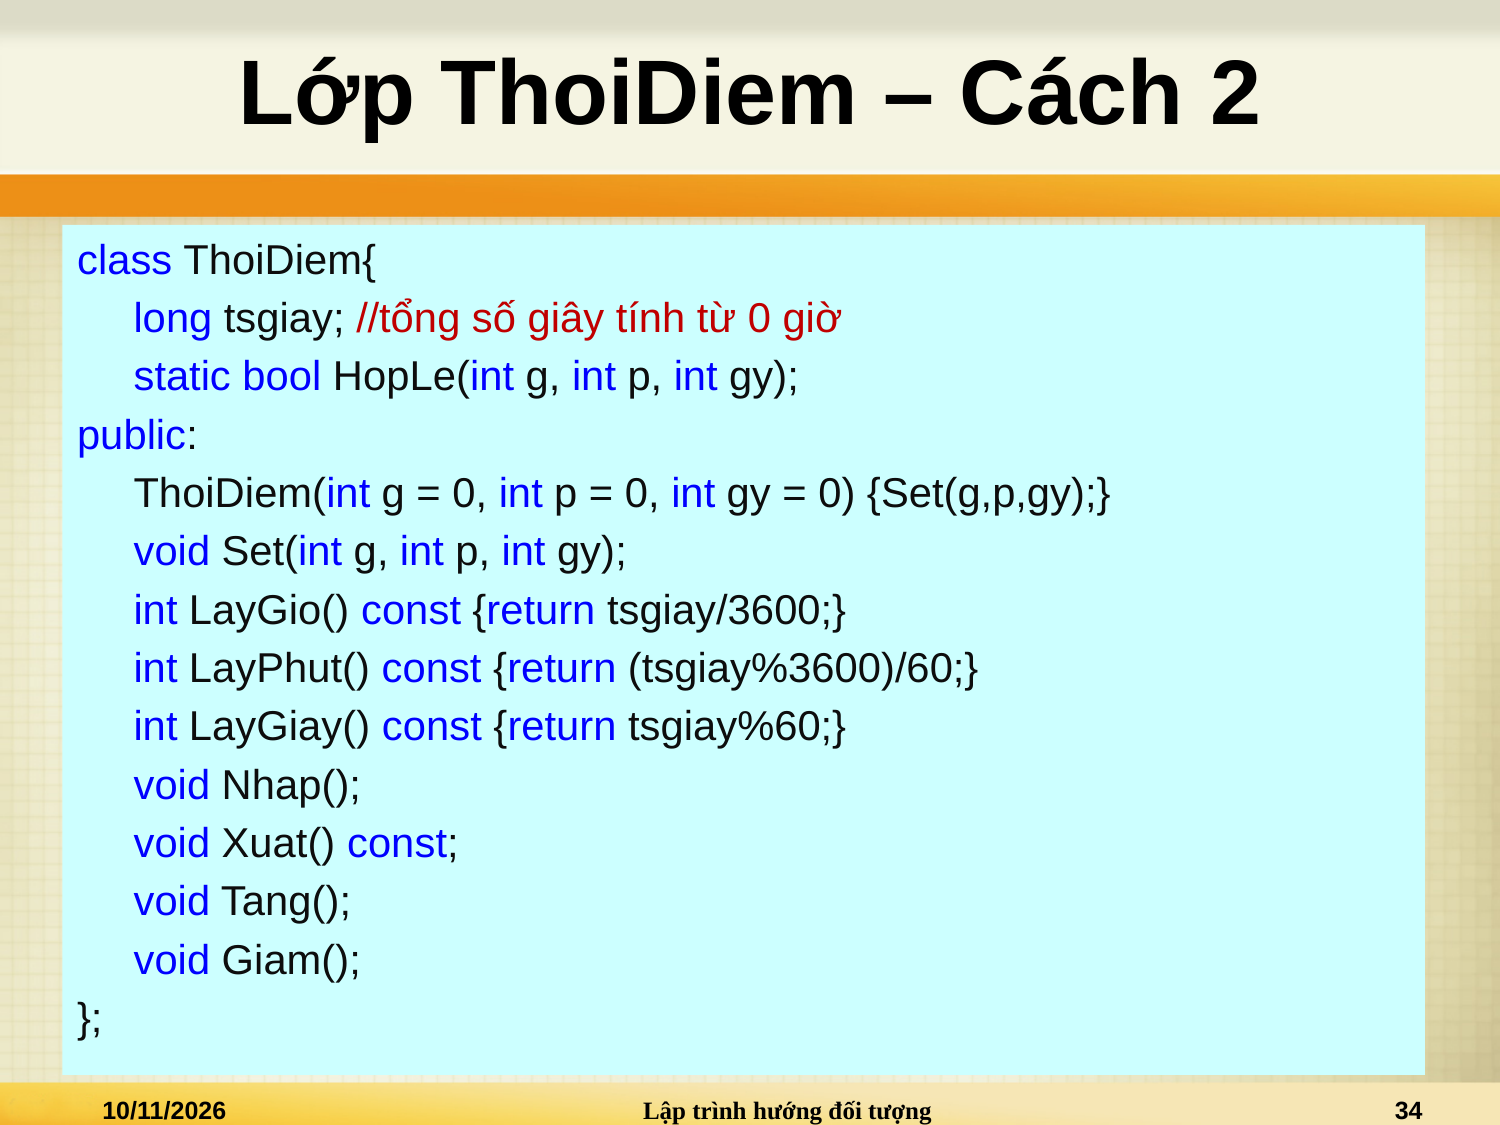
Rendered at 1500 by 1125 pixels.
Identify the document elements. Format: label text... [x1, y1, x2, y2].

picture [0, 175, 1500, 1125]
footer Lập trình hướng đối tượng [549, 1087, 1025, 1125]
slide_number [87, 1087, 438, 1125]
slide_number 34 [1087, 1087, 1438, 1125]
title Lớp ThoiDiem – Cách 2 [0, 0, 1500, 175]
text_box class ThoiDiem{ long tsgiay; //tổng số giây tính từ 0 giờ static bool HopLe(int g, int p, int gy); public: ThoiDiem(int g = 0, int p = 0, int gy = 0) {Set(g,p,gy);} void Set(int g, int p, int gy); int LayGio() const {return tsgiay/3600;} int LayPhut() const {return (tsgiay%3600)/60;} int LayGiay() const {return tsgiay%60;} void Nhap(); void Xuat() const; void Tang(); void Giam(); }; [62, 224, 1425, 1075]
